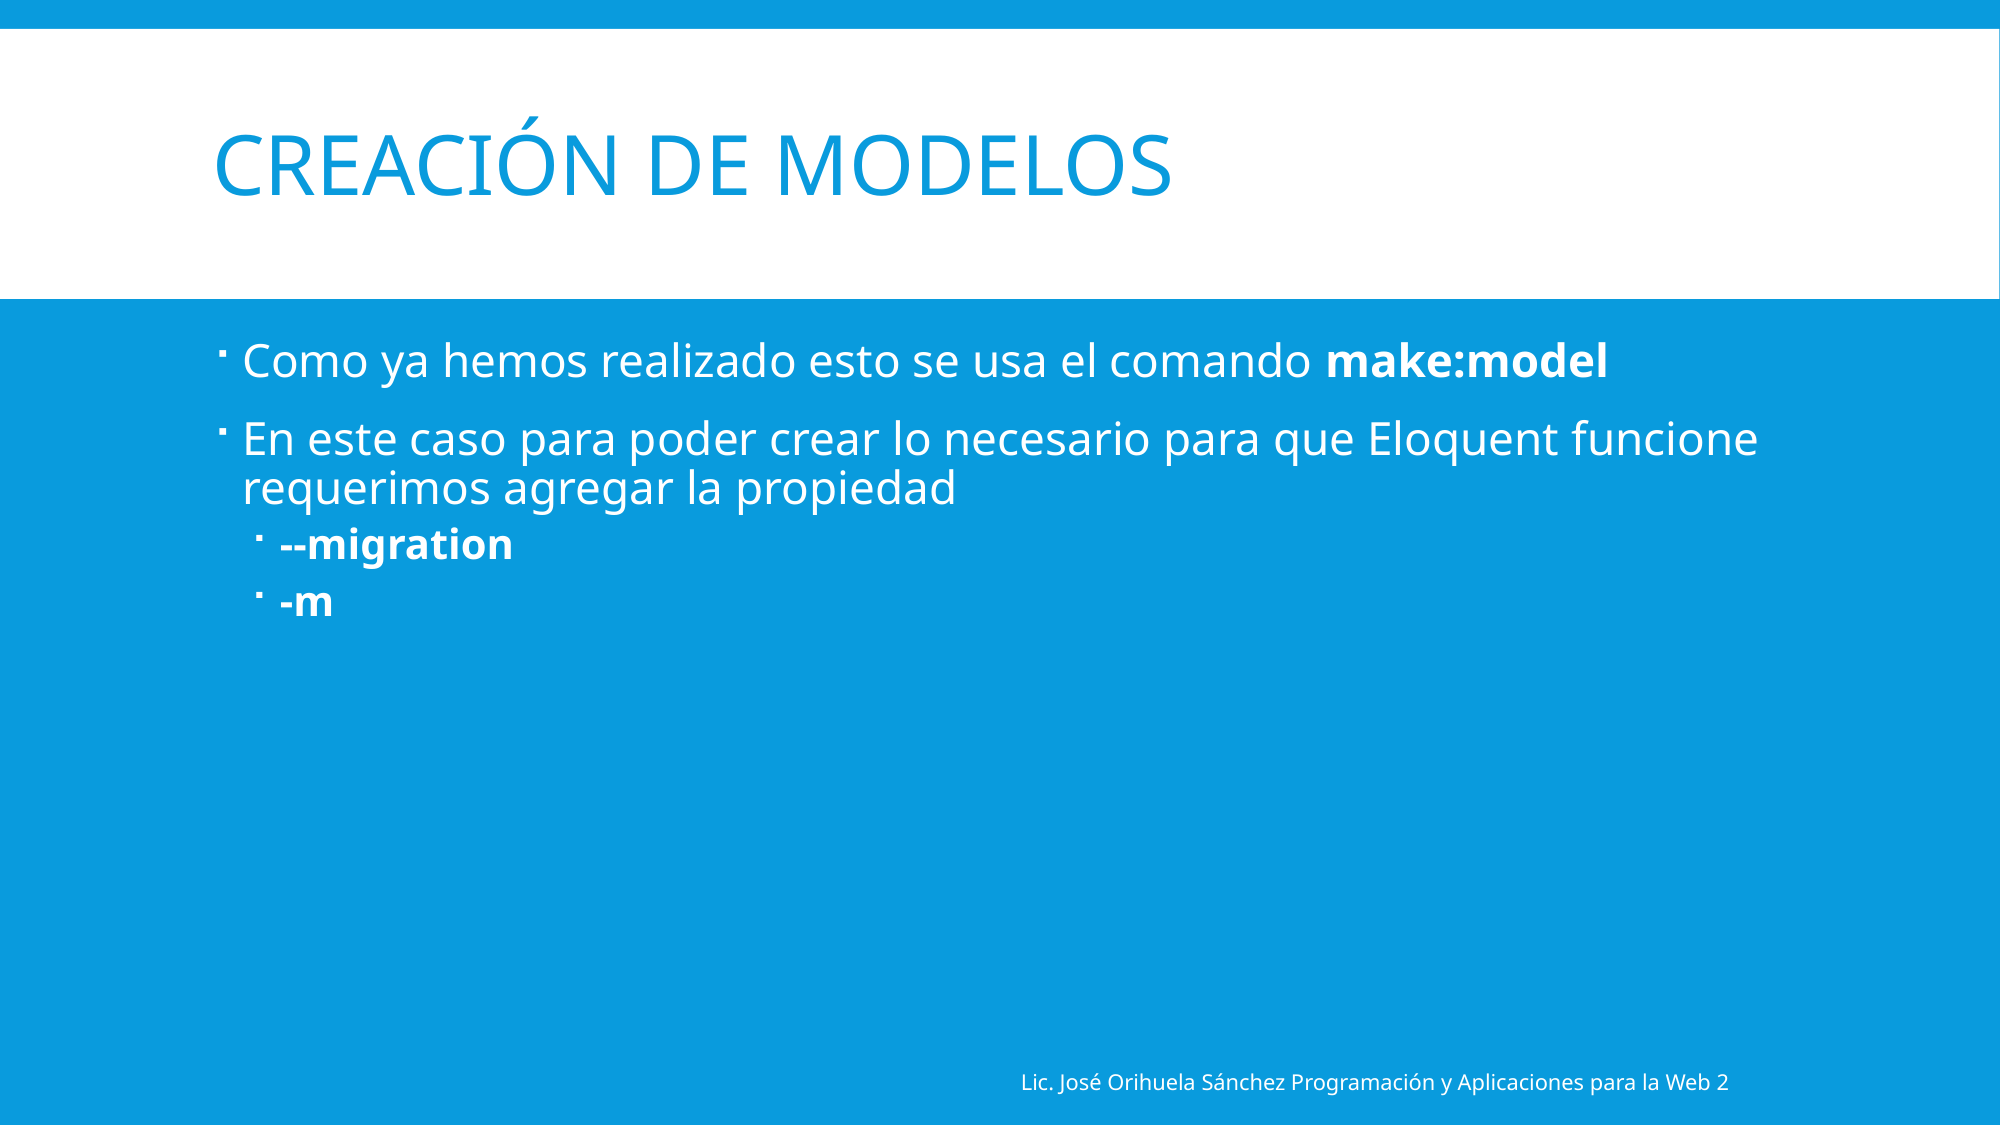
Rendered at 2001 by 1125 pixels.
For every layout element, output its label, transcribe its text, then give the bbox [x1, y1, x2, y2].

footer Lic. José Orihuela Sánchez Programación y Aplicaciones para la Web 2 [918, 1053, 1746, 1114]
list Como ya hemos realizado esto se usa el comando make:model En este caso para poder crear lo necesario para que Eloquent funcione requerimos agregar la propiedad --migration -m [197, 329, 1803, 1020]
title Creación de modelos [197, 46, 1803, 295]
